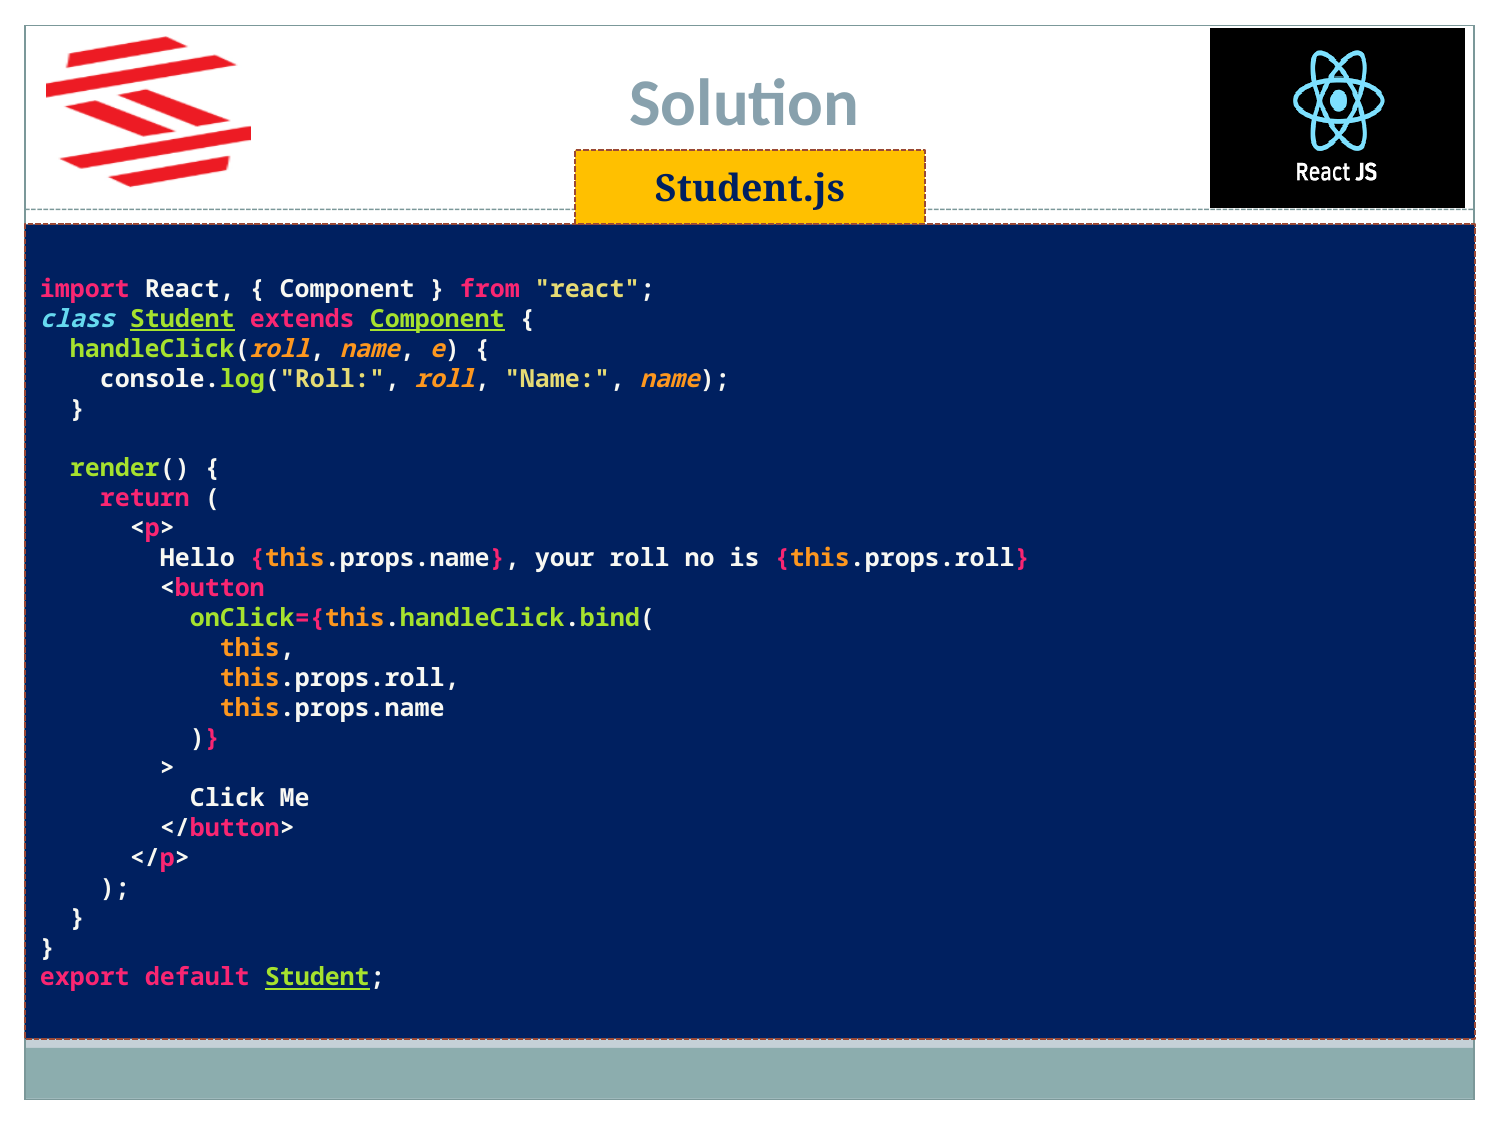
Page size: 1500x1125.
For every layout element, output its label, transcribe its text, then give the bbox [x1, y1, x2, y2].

picture [1210, 28, 1466, 209]
text_box Student.js [574, 149, 926, 225]
picture [46, 34, 252, 195]
title [46, 23, 1203, 186]
text_box Solution [477, 0, 1475, 148]
text_box import React, { Component } from "react"; class Student extends Component { handleClick(roll, name, e) { console.log("Roll:", roll, "Name:", name); } render() { return ( <p> Hello {this.props.name}, your roll no is {this.props.roll} <button onClick={this.handleClick.bind( this, this.props.roll, this.props.name )} > Click Me </button> </p> ); } } export default Student; [24, 223, 1476, 1040]
